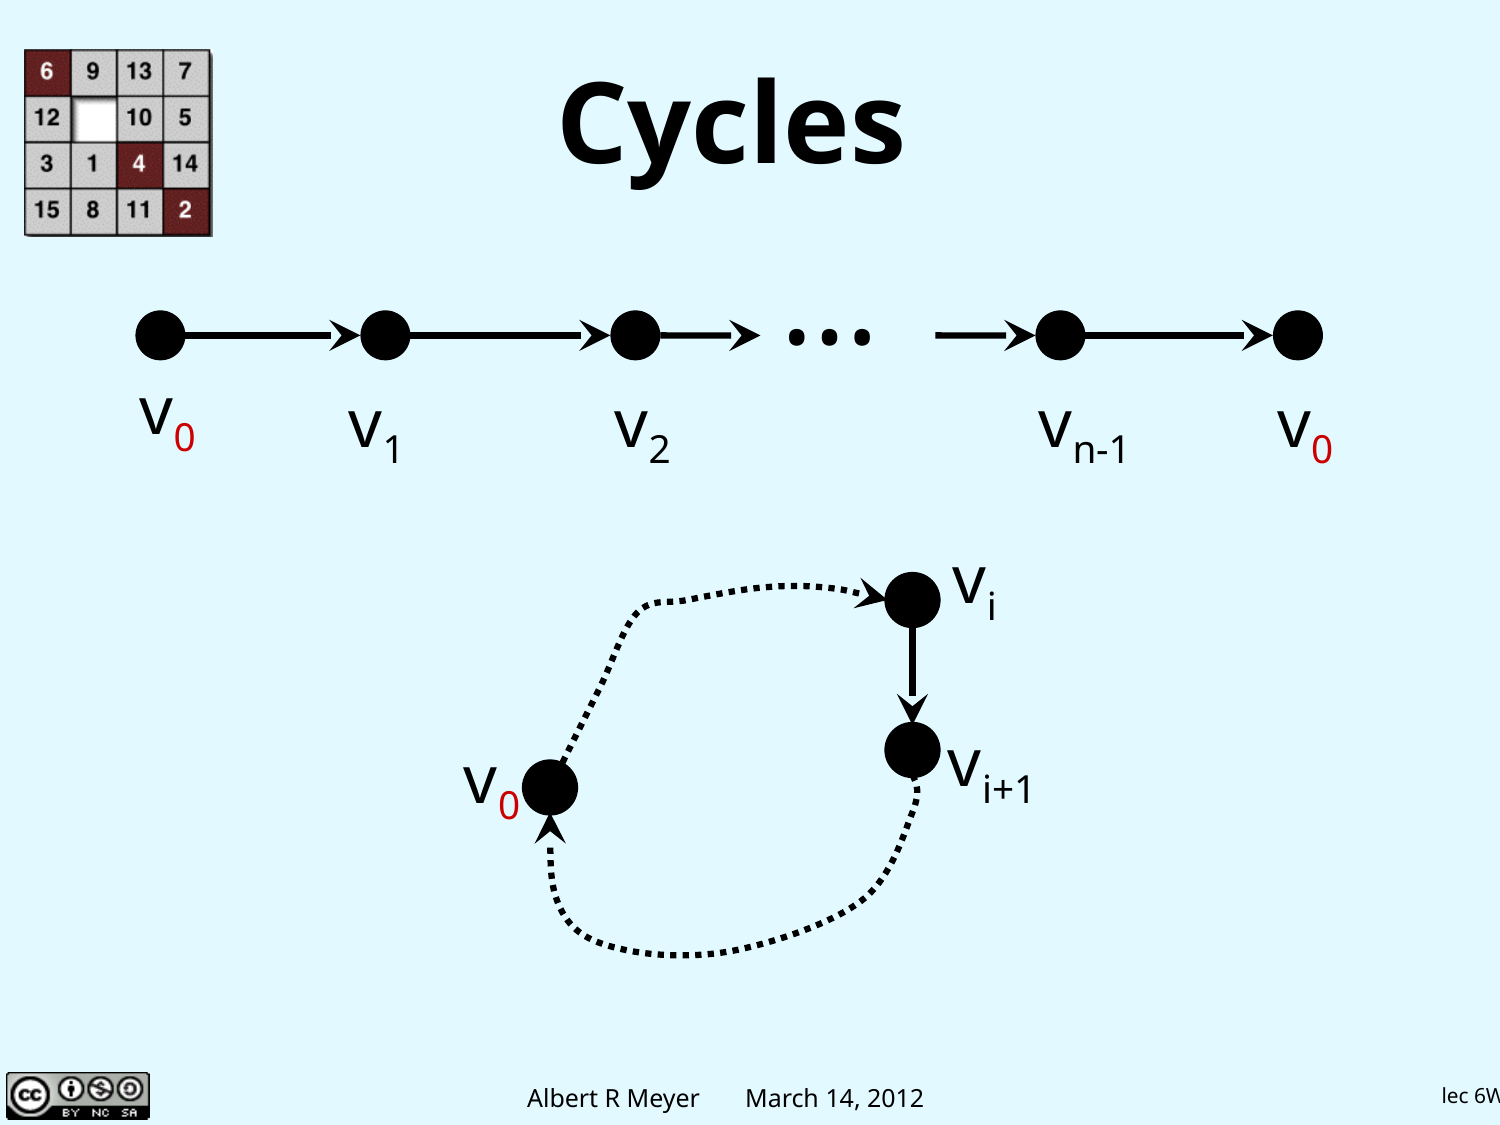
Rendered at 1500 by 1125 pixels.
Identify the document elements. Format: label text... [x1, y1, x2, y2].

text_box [887, 529, 1013, 626]
picture [24, 49, 213, 237]
text_box [549, 778, 911, 956]
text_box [447, 728, 576, 825]
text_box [887, 712, 1051, 808]
picture [6, 1072, 150, 1120]
text_box [578, 585, 882, 754]
title Cycles [237, 37, 1226, 201]
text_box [122, 212, 1351, 469]
text_box lec 6W.3 [1336, 1074, 1500, 1119]
